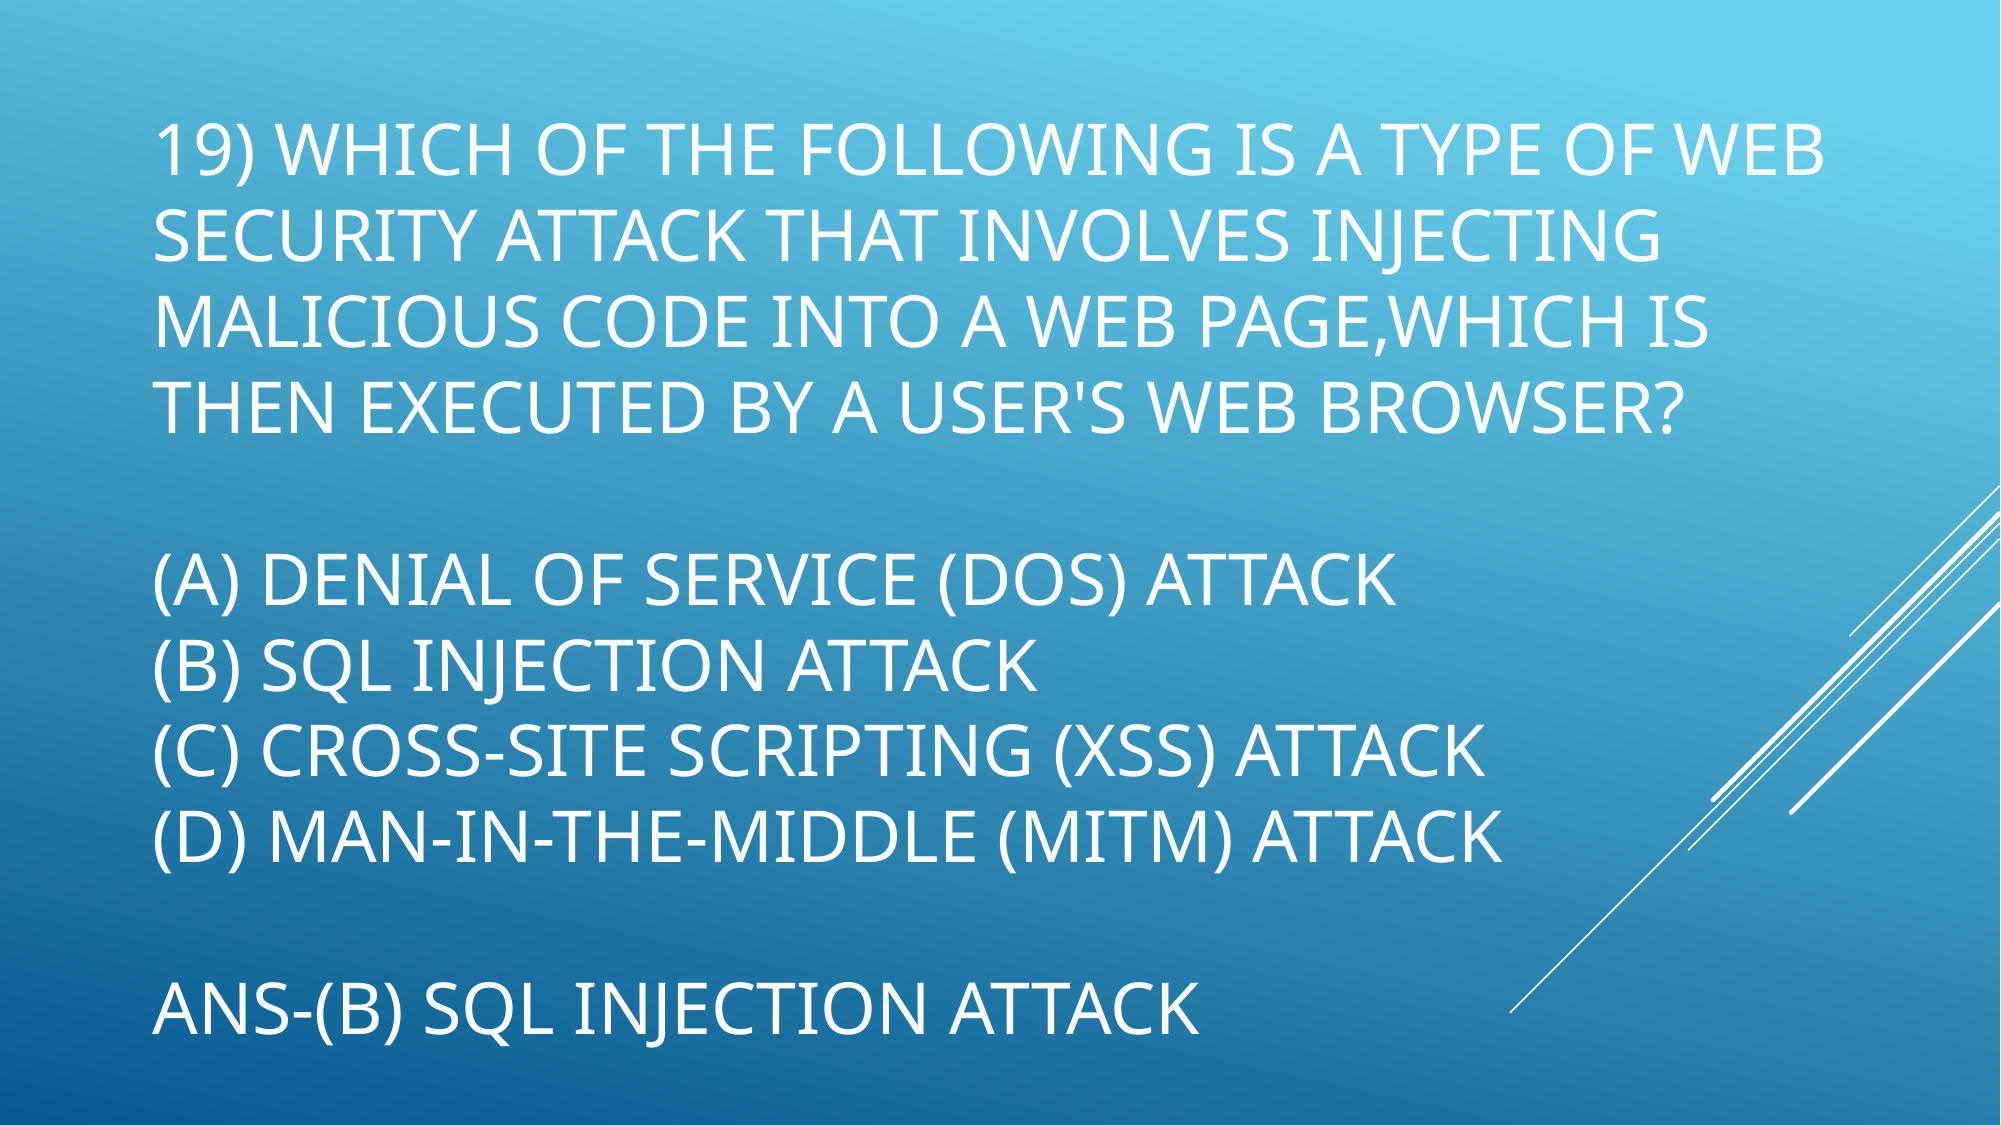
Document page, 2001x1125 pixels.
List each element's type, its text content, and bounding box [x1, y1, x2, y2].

title 19) Which of the following is a type of web security attack that involves injecting malicious code into a web page,which is then executed by a user's web browser? (a) Denial of Service (DoS) attack (b) SQL injection attack (c) Cross-Site Scripting (XSS) attack (d) Man-in-the-Middle (MitM) attack Ans-(b) SQL injection attack [137, 59, 1863, 1094]
